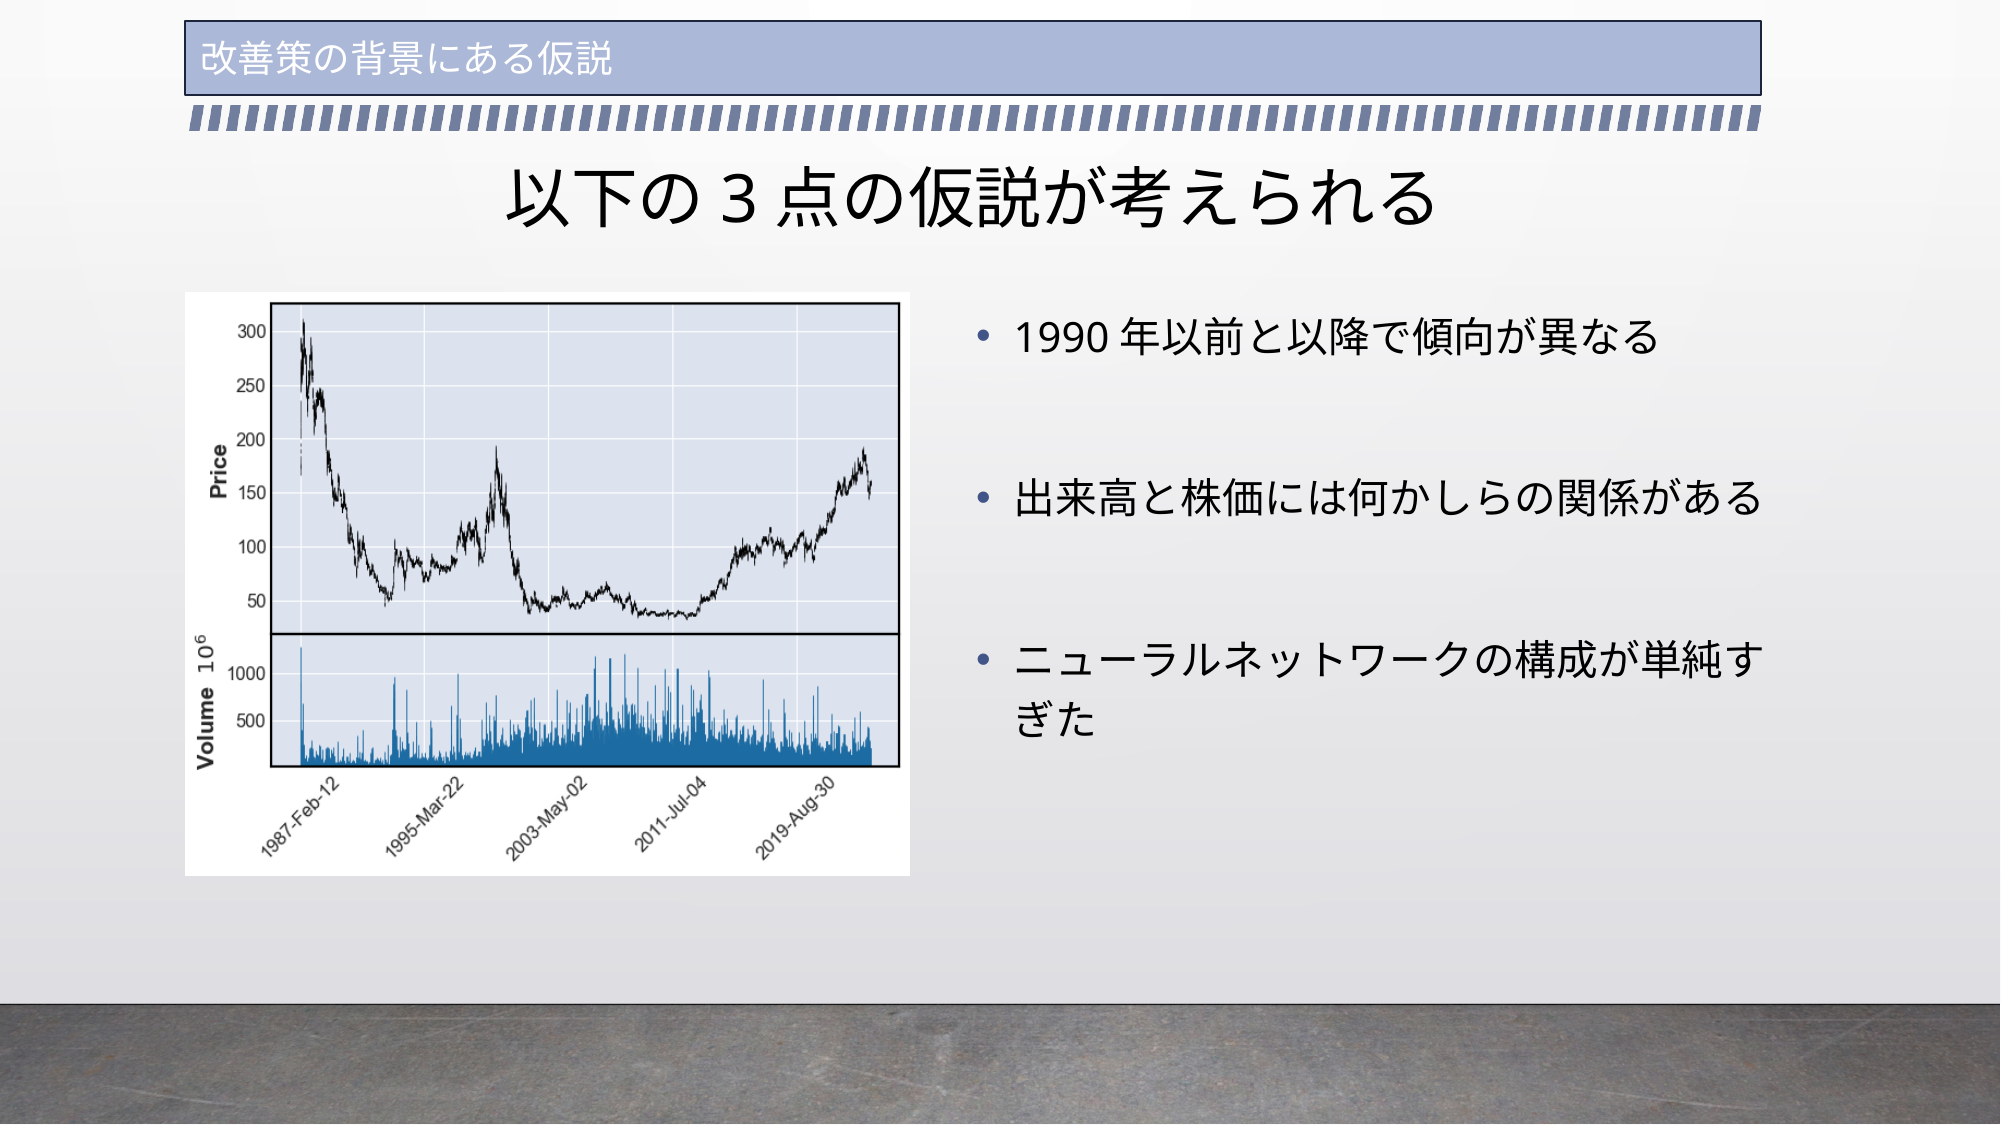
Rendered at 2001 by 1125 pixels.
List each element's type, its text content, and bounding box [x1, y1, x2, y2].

text_box 改善策の背景にある仮説 [184, 20, 1762, 96]
picture [0, 1004, 2000, 1124]
picture [184, 292, 910, 876]
title 以下の3点の仮説が考えられる [185, 157, 1762, 258]
list 1990年以前と以降で傾向が異なる 出来高と株価には何かしらの関係がある ニューラルネットワークの構成が単純すぎた [961, 293, 1796, 929]
